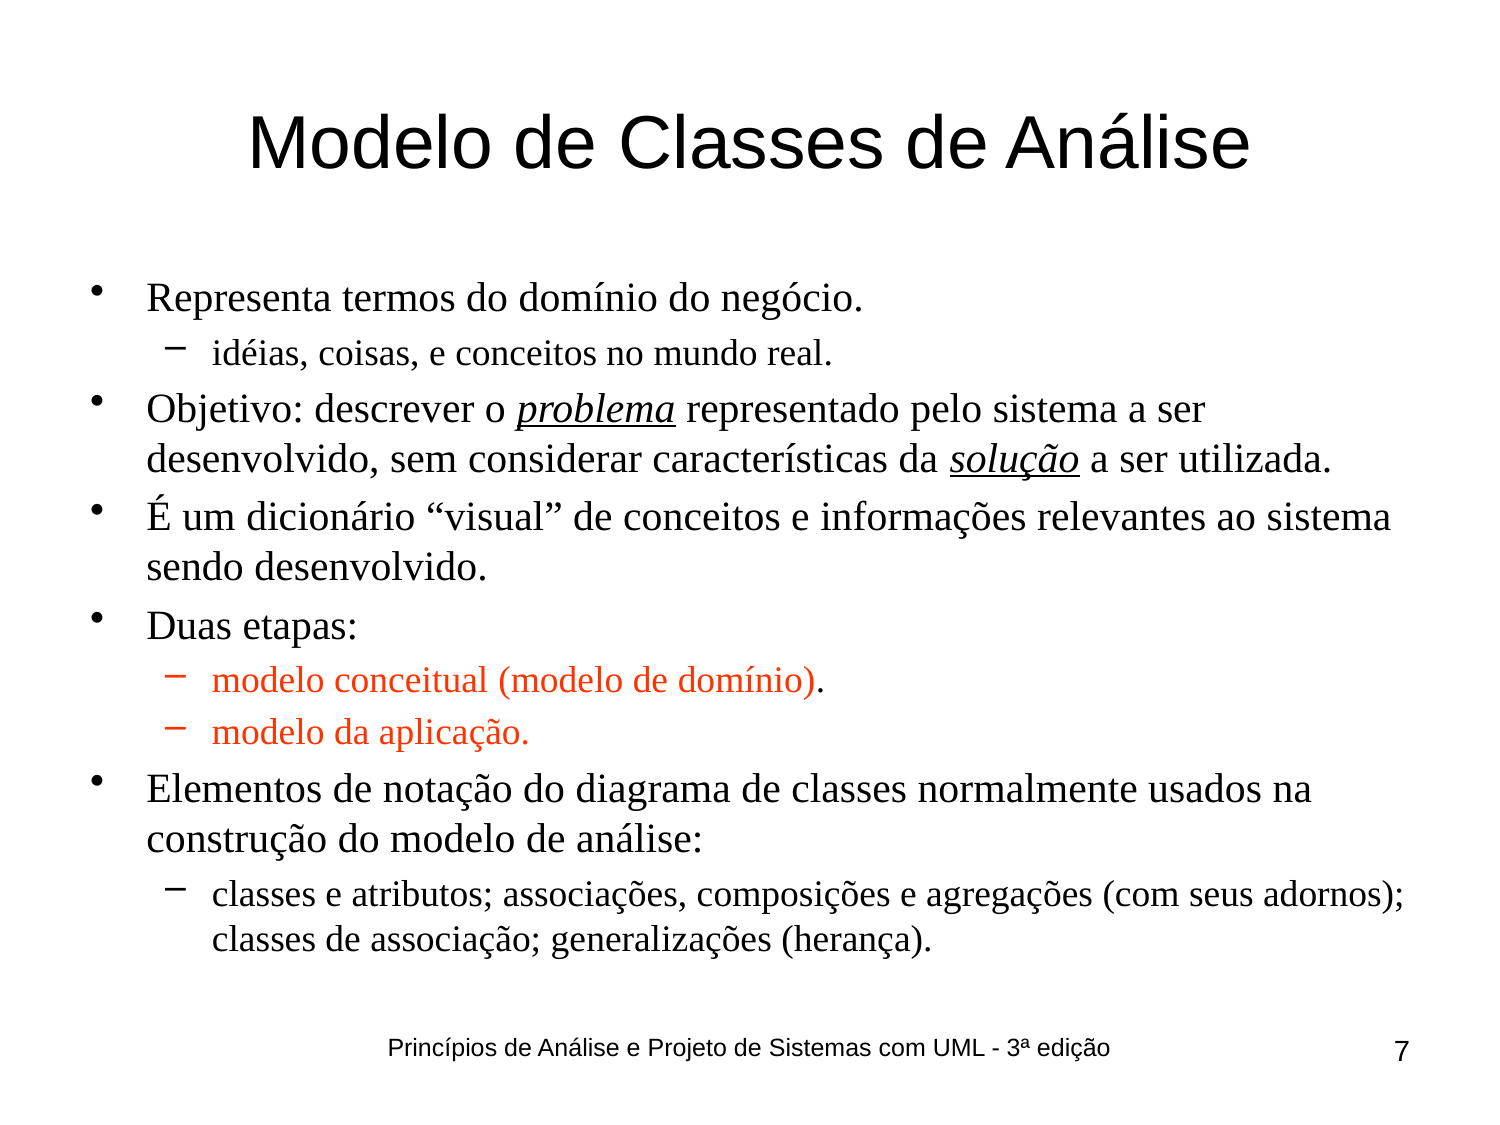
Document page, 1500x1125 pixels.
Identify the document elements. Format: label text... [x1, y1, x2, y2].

slide_number 7 [1224, 1024, 1426, 1103]
title Modelo de Classes de Análise [74, 44, 1426, 233]
list Representa termos do domínio do negócio. idéias, coisas, e conceitos no mundo real. Objetivo: descrever o problema representado pelo sistema a ser desenvolvido, sem considerar características da solução a ser utilizada. É um dicionário “visual” de conceitos e informações relevantes ao sistema sendo desenvolvido. Duas etapas: modelo conceitual (modelo de domínio). modelo da aplicação. Elementos de notação do diagrama de classes normalmente usados na construção do modelo de análise: classes e atributos; associações, composições e agregações (com seus adornos); classes de associação; generalizações (herança). [74, 262, 1426, 999]
footer Princípios de Análise e Projeto de Sistemas com UML - 3ª edição [287, 1024, 1213, 1103]
